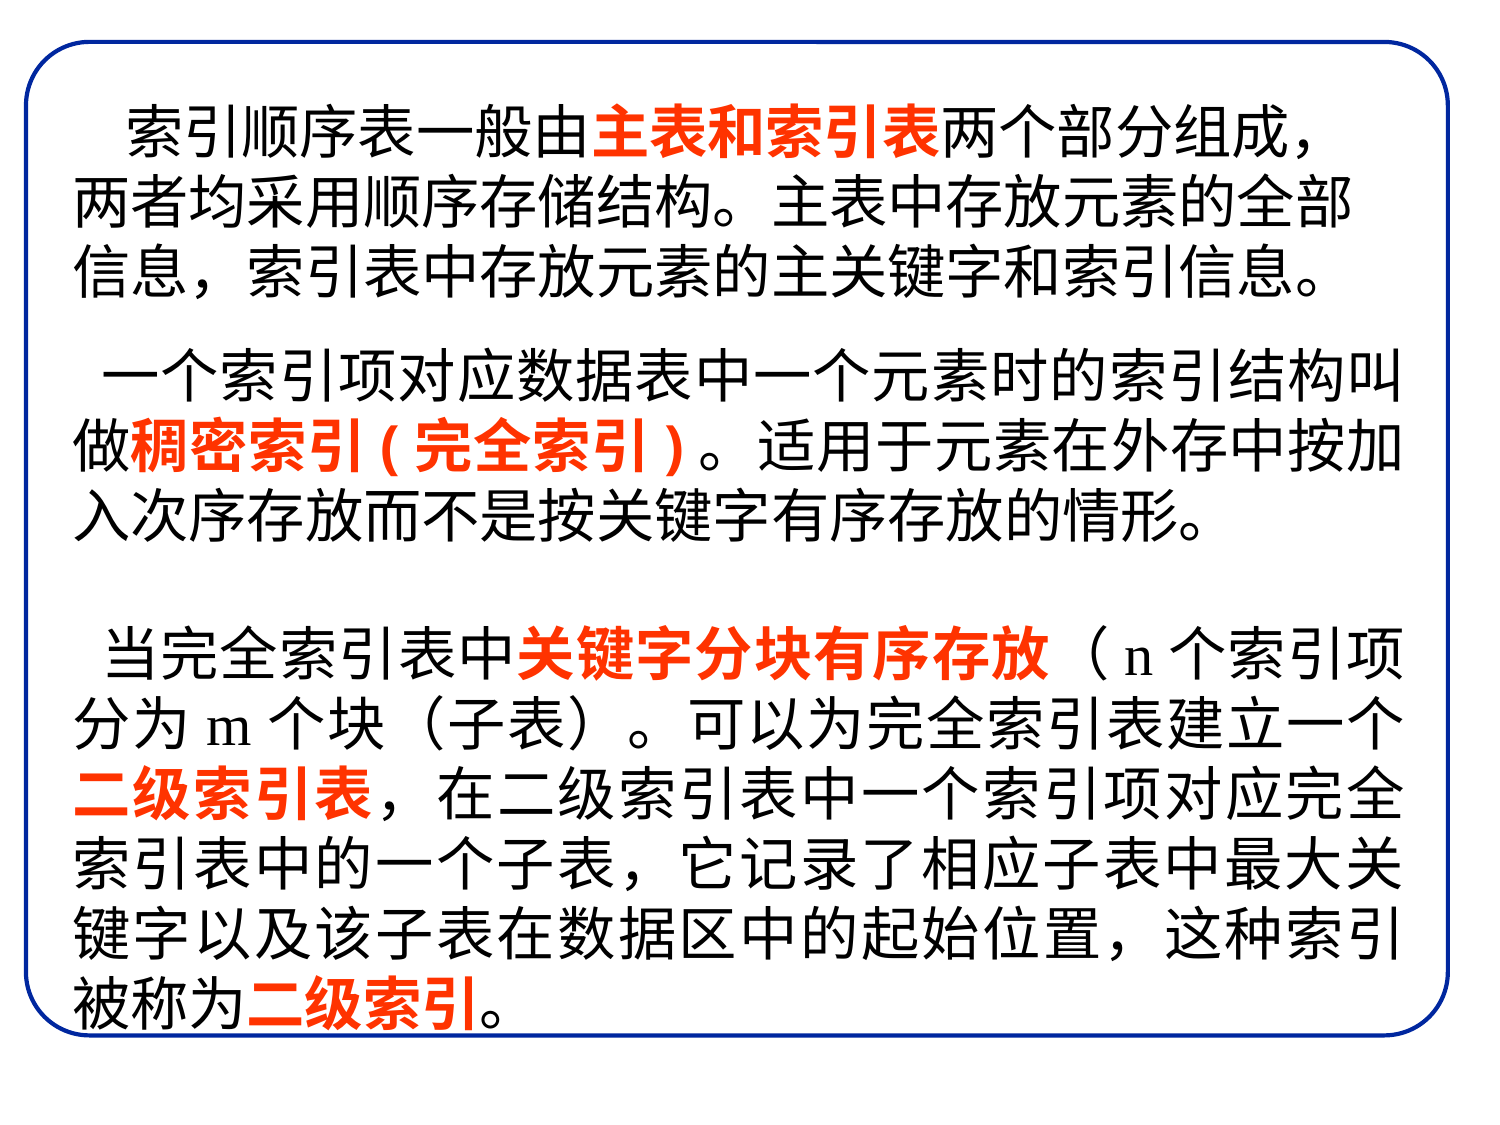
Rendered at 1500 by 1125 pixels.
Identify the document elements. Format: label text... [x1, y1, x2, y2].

text_box 一个索引项对应数据表中一个元素时的索引结构叫做稠密索引(完全索引)。适用于元素在外存中按加入次序存放而不是按关键字有序存放的情形。 [57, 332, 1420, 557]
text_box 索引顺序表一般由主表和索引表两个部分组成，两者均采用顺序存储结构。主表中存放元素的全部信息，索引表中存放元素的主关键字和索引信息。 [57, 87, 1420, 312]
text_box 当完全索引表中关键字分块有序存放（n个索引项分为m个块（子表）。可以为完全索引表建立一个二级索引表，在二级索引表中一个索引项对应完全索引表中的一个子表，它记录了相应子表中最大关键字以及该子表在数据区中的起始位置，这种索引被称为二级索引。 [57, 609, 1420, 1045]
